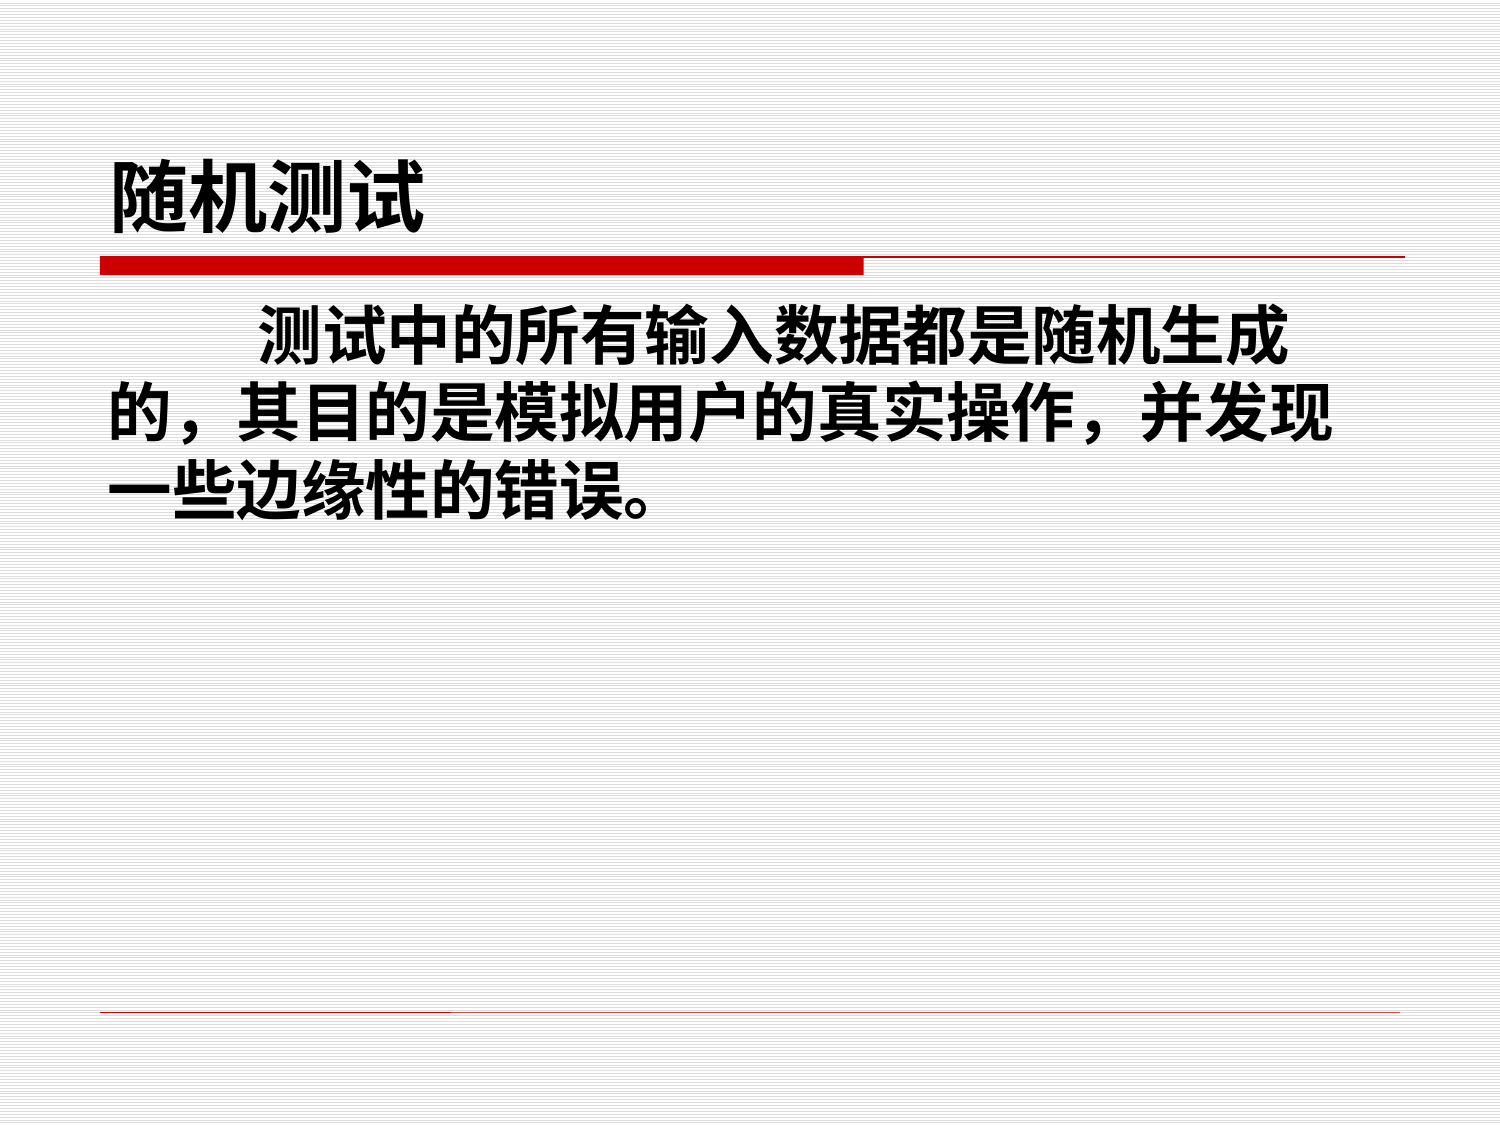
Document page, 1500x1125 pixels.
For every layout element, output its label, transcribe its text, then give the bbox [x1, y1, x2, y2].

title 随机测试 [94, 50, 1407, 250]
list 测试中的所有输入数据都是随机生成的，其目的是模拟用户的真实操作，并发现一些边缘性的错误。 [92, 287, 1406, 988]
